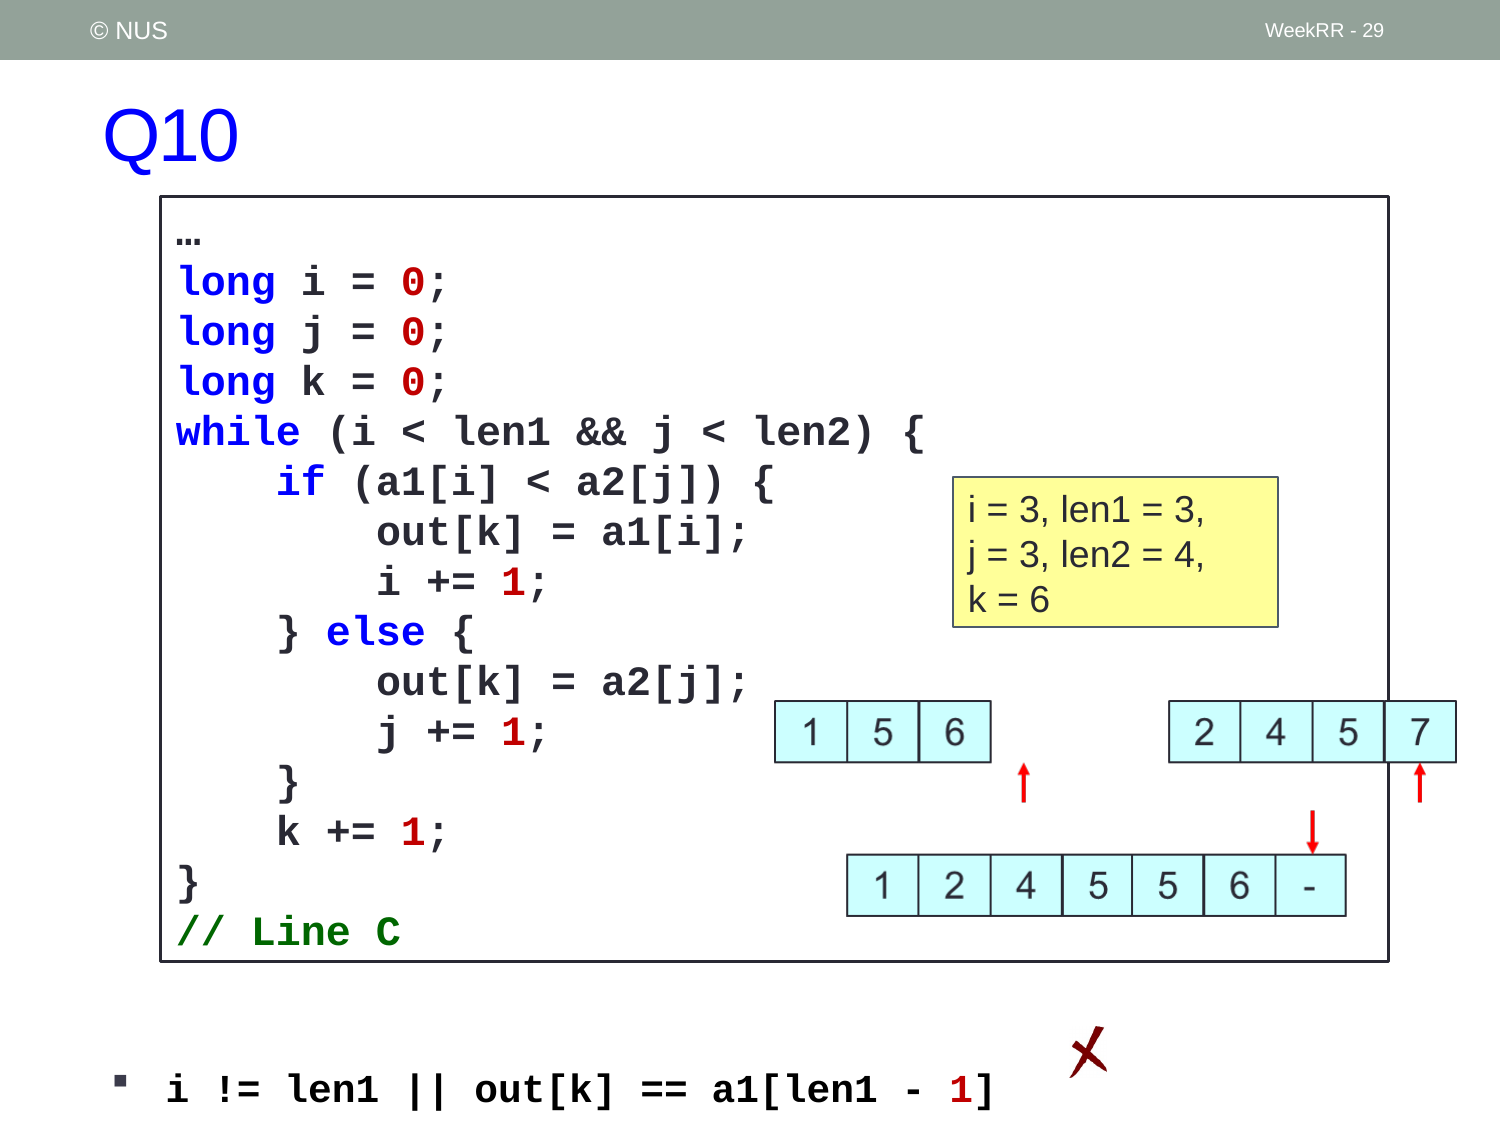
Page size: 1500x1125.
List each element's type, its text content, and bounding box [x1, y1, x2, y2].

picture [1068, 1026, 1108, 1078]
picture [774, 695, 1457, 931]
title Q10 [87, 62, 1463, 200]
slide_number © NUS [75, 3, 550, 57]
text_box i = 3, len1 = 3, j = 3, len2 = 4, k = 6 [951, 475, 1280, 629]
text_box … long i = 0; long j = 0; long k = 0; while (i < len1 && j < len2) { if (a1[i] < a2[j]) { out[k] = a1[i]; i += 1; } else { out[k] = a2[j]; j += 1; } k += 1; } // Line C [159, 200, 1391, 964]
slide_number WeekRR - 29 [1250, 3, 1425, 57]
list i != len1 || out[k] == a1[len1 - 1] [96, 200, 1457, 1122]
